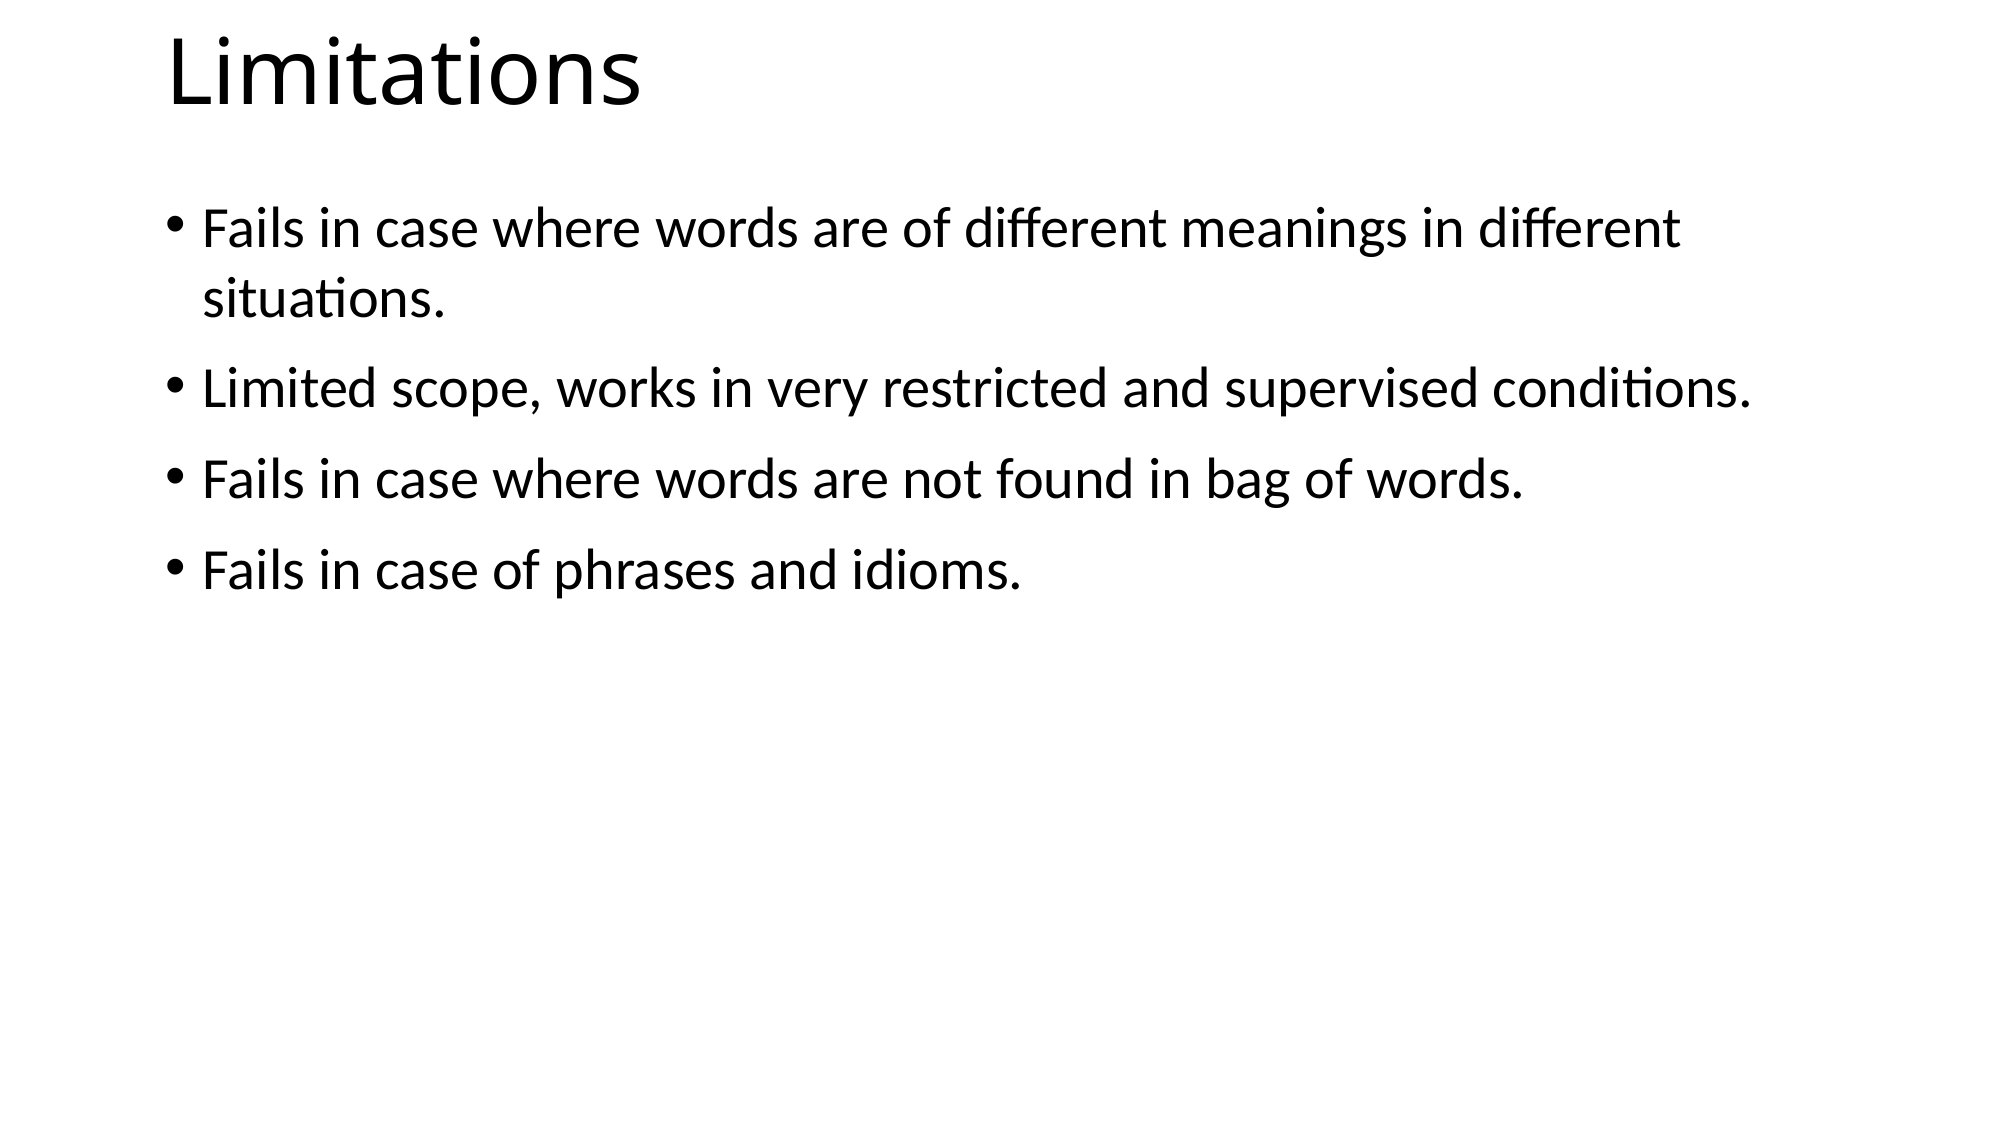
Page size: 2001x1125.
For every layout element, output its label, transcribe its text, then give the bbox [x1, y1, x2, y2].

list Fails in case where words are of different meanings in different situations. Limited scope, works in very restricted and supervised conditions. Fails in case where words are not found in bag of words. Fails in case of phrases and idioms. [150, 181, 1884, 844]
title Limitations [150, 5, 1782, 144]
